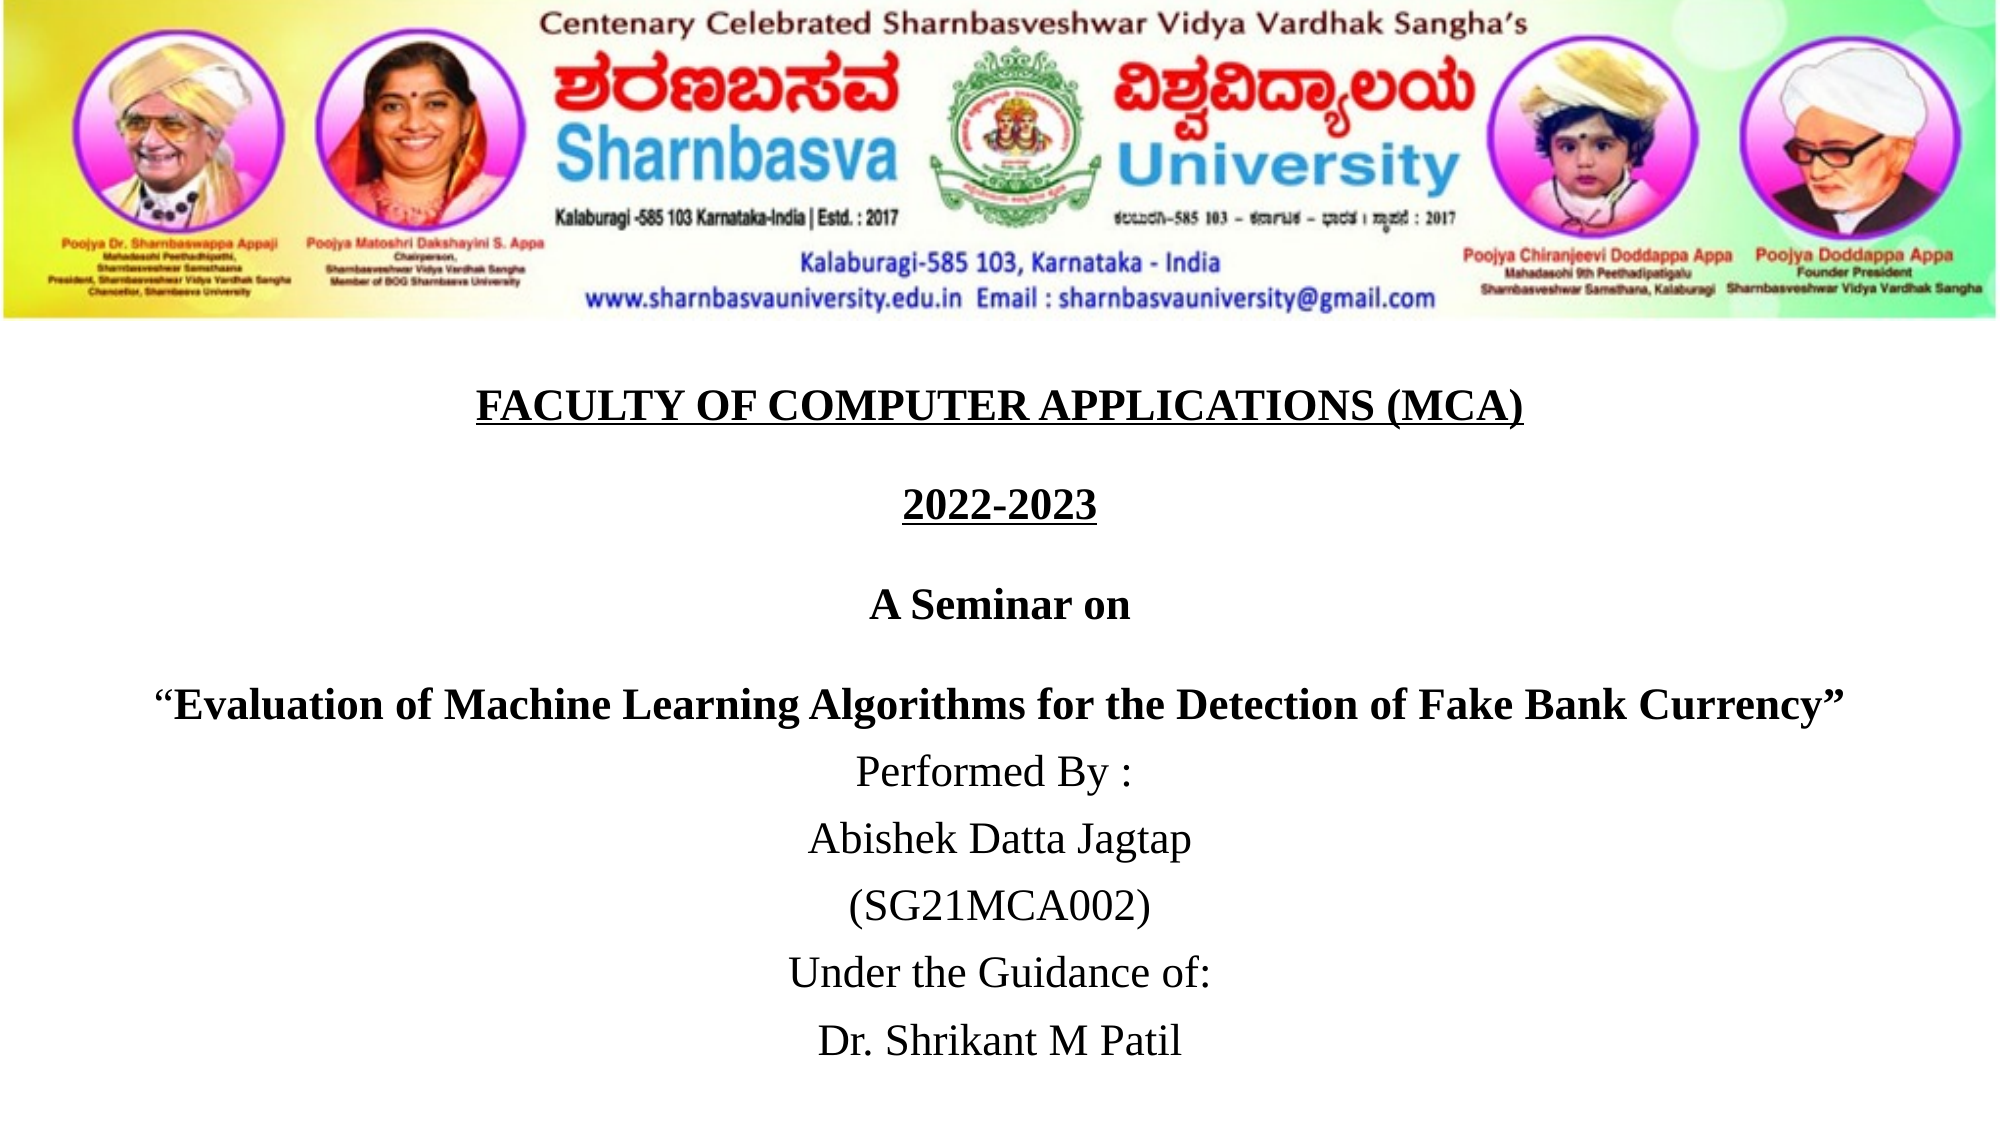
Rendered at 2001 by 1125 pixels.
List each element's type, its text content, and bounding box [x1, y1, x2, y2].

picture [0, 0, 2000, 321]
subtitle FACULTY OF COMPUTER APPLICATIONS (MCA) 2022-2023 A Seminar on “Evaluation of Machine Learning Algorithms for the Detection of Fake Bank Currency” Performed By : Abishek Datta Jagtap (SG21MCA002) Under the Guidance of: Dr. Shrikant M Patil [123, 340, 1877, 1088]
